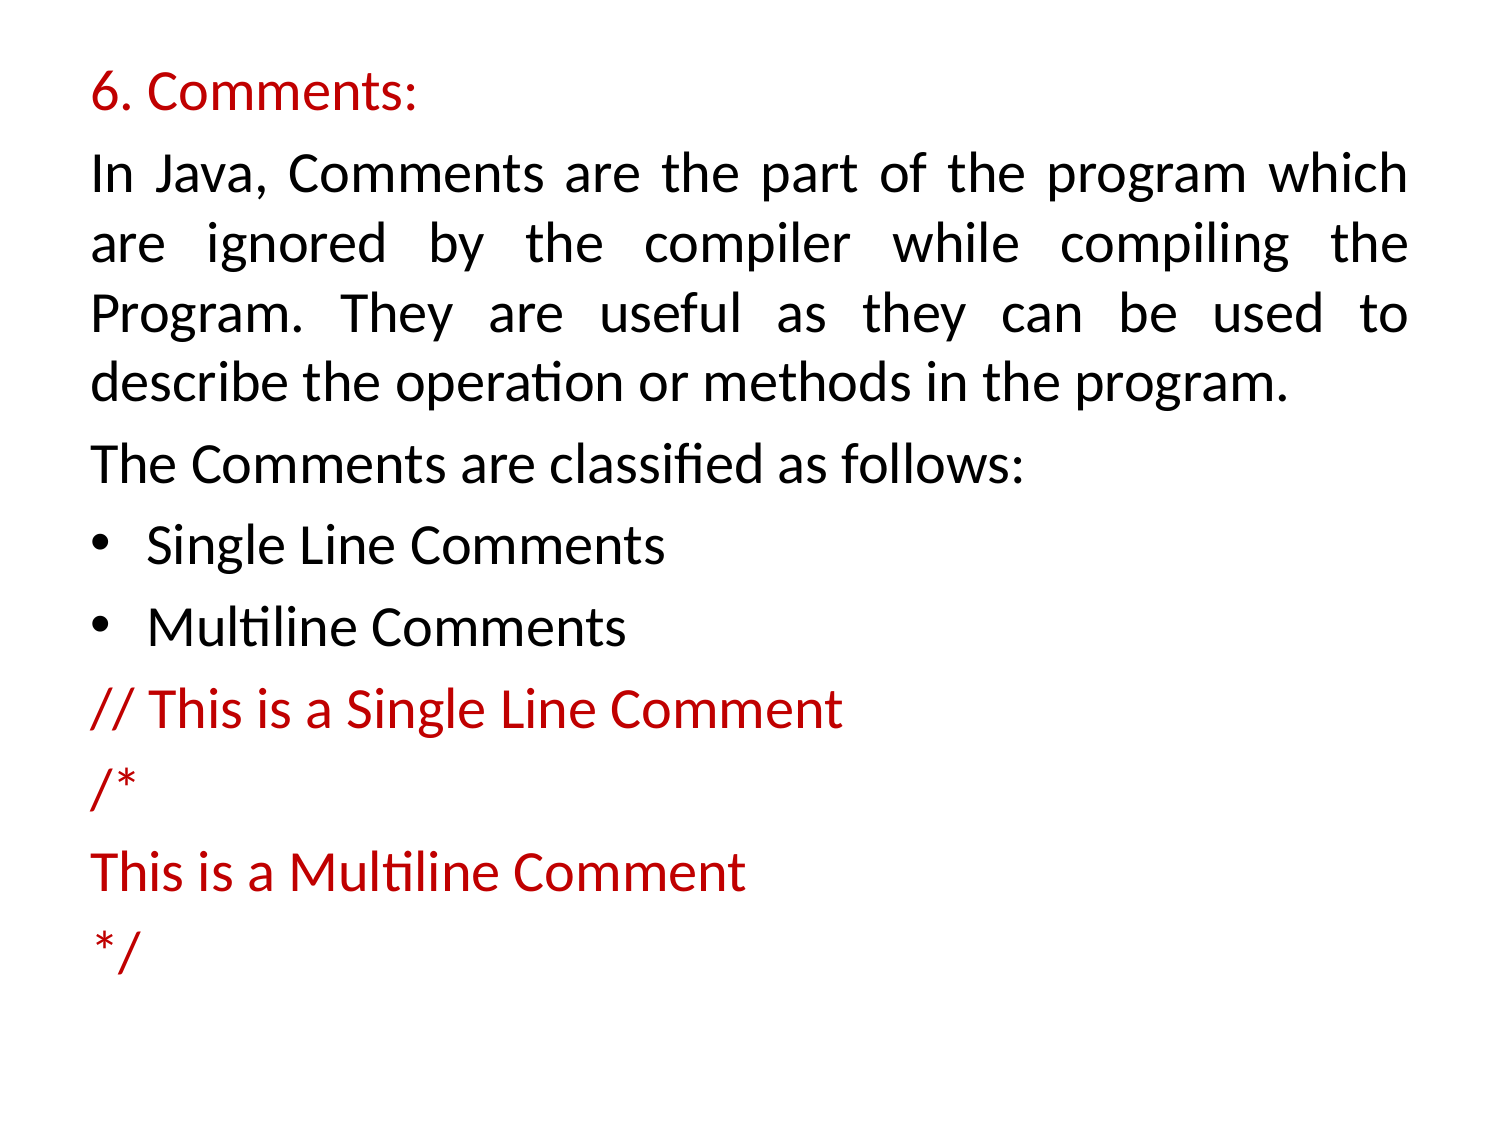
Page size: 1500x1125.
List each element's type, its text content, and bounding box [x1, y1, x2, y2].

list 6. Comments: In Java, Comments are the part of the program which are ignored by the compiler while compiling the Program. They are useful as they can be used to describe the operation or methods in the program. The Comments are classified as follows: Single Line Comments Multiline Comments // This is a Single Line Comment /* This is a Multiline Comment */ [75, 45, 1425, 1090]
